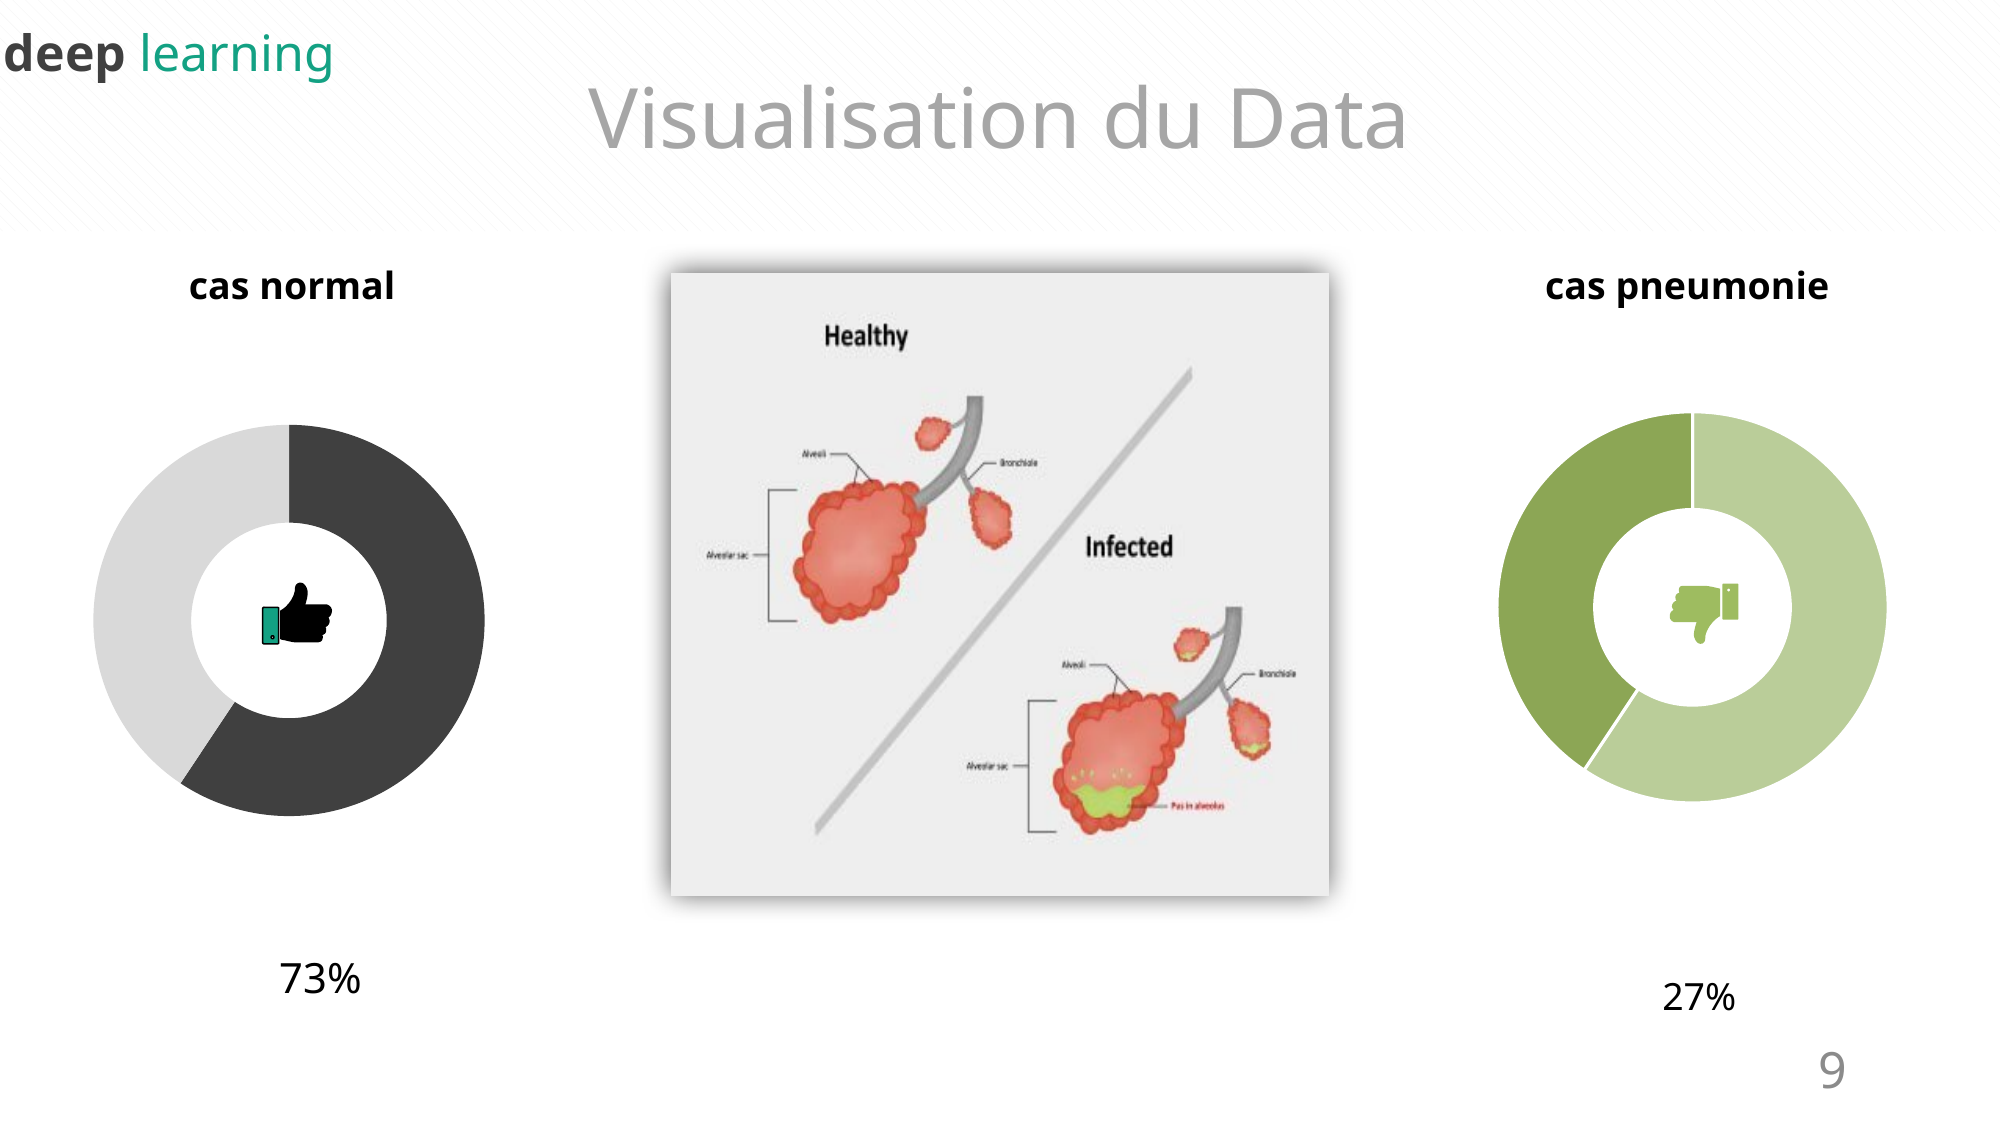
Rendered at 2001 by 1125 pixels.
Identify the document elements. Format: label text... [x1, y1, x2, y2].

text_box cas normal [0, 262, 658, 308]
picture [671, 273, 1329, 896]
text_box 27% [1314, 972, 2000, 1018]
slide_number 9 [1412, 1042, 1863, 1103]
chart [85, 414, 493, 827]
text_box 73% [0, 951, 706, 1002]
text_box Visualisation du Data [0, 0, 2000, 232]
text_box cas pneumonie [1339, 262, 2000, 308]
text_box deep learning [0, 20, 393, 82]
chart [1488, 401, 1897, 813]
